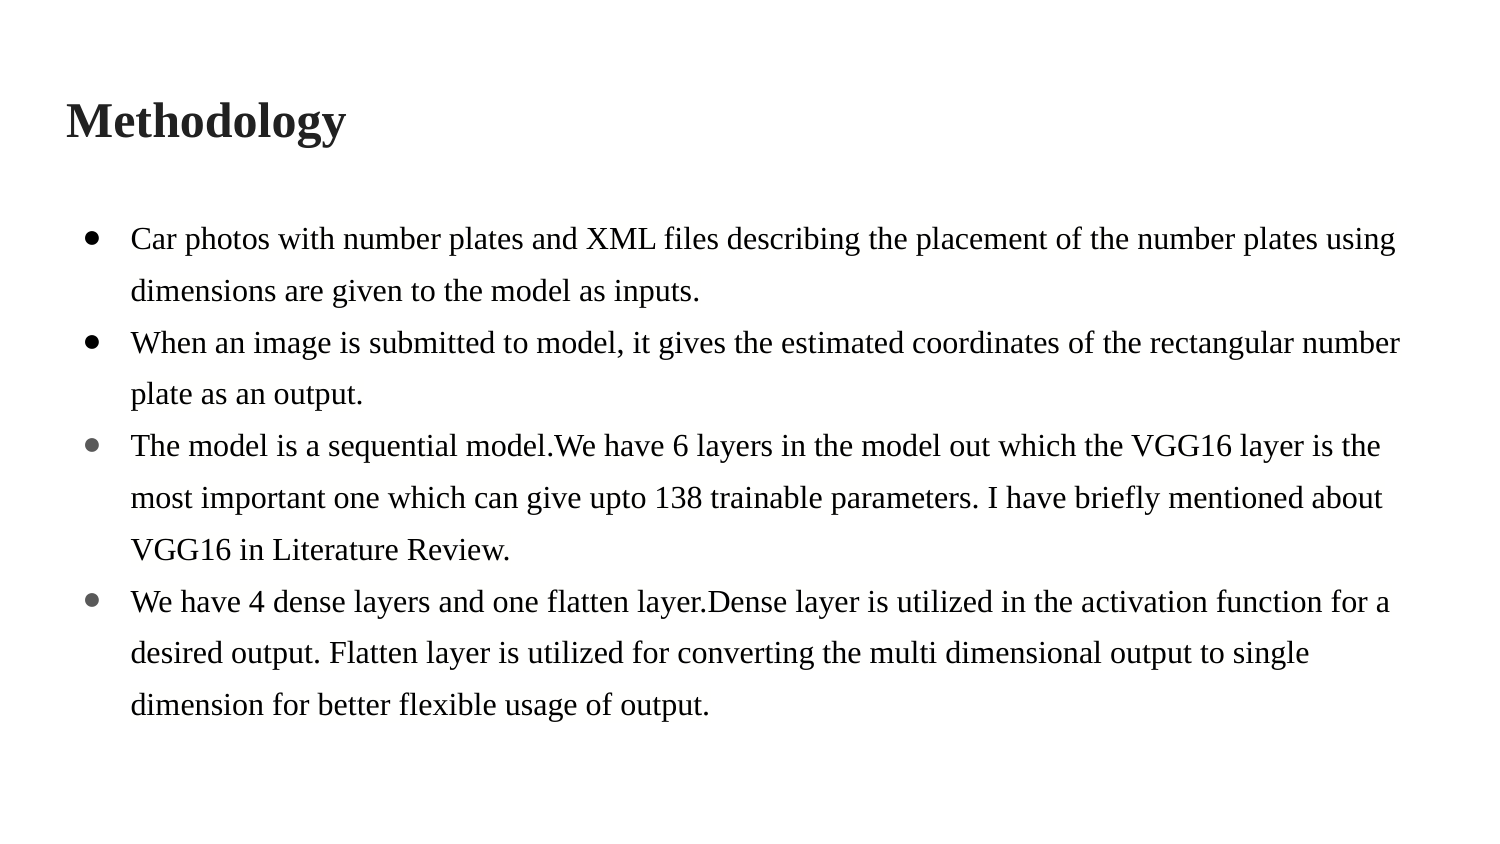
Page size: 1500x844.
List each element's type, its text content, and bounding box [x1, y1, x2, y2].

title Methodology [51, 72, 1449, 167]
list Car photos with number plates and XML files describing the placement of the number plates using dimensions are given to the model as inputs. When an image is submitted to model, it gives the estimated coordinates of the rectangular number plate as an output. The model is a sequential model.We have 6 layers in the model out which the VGG16 layer is the most important one which can give upto 138 trainable parameters. I have briefly mentioned about VGG16 in Literature Review. We have 4 dense layers and one flatten layer.Dense layer is utilized in the activation function for a desired output. Flatten layer is utilized for converting the multi dimensional output to single dimension for better flexible usage of output. [51, 189, 1449, 750]
